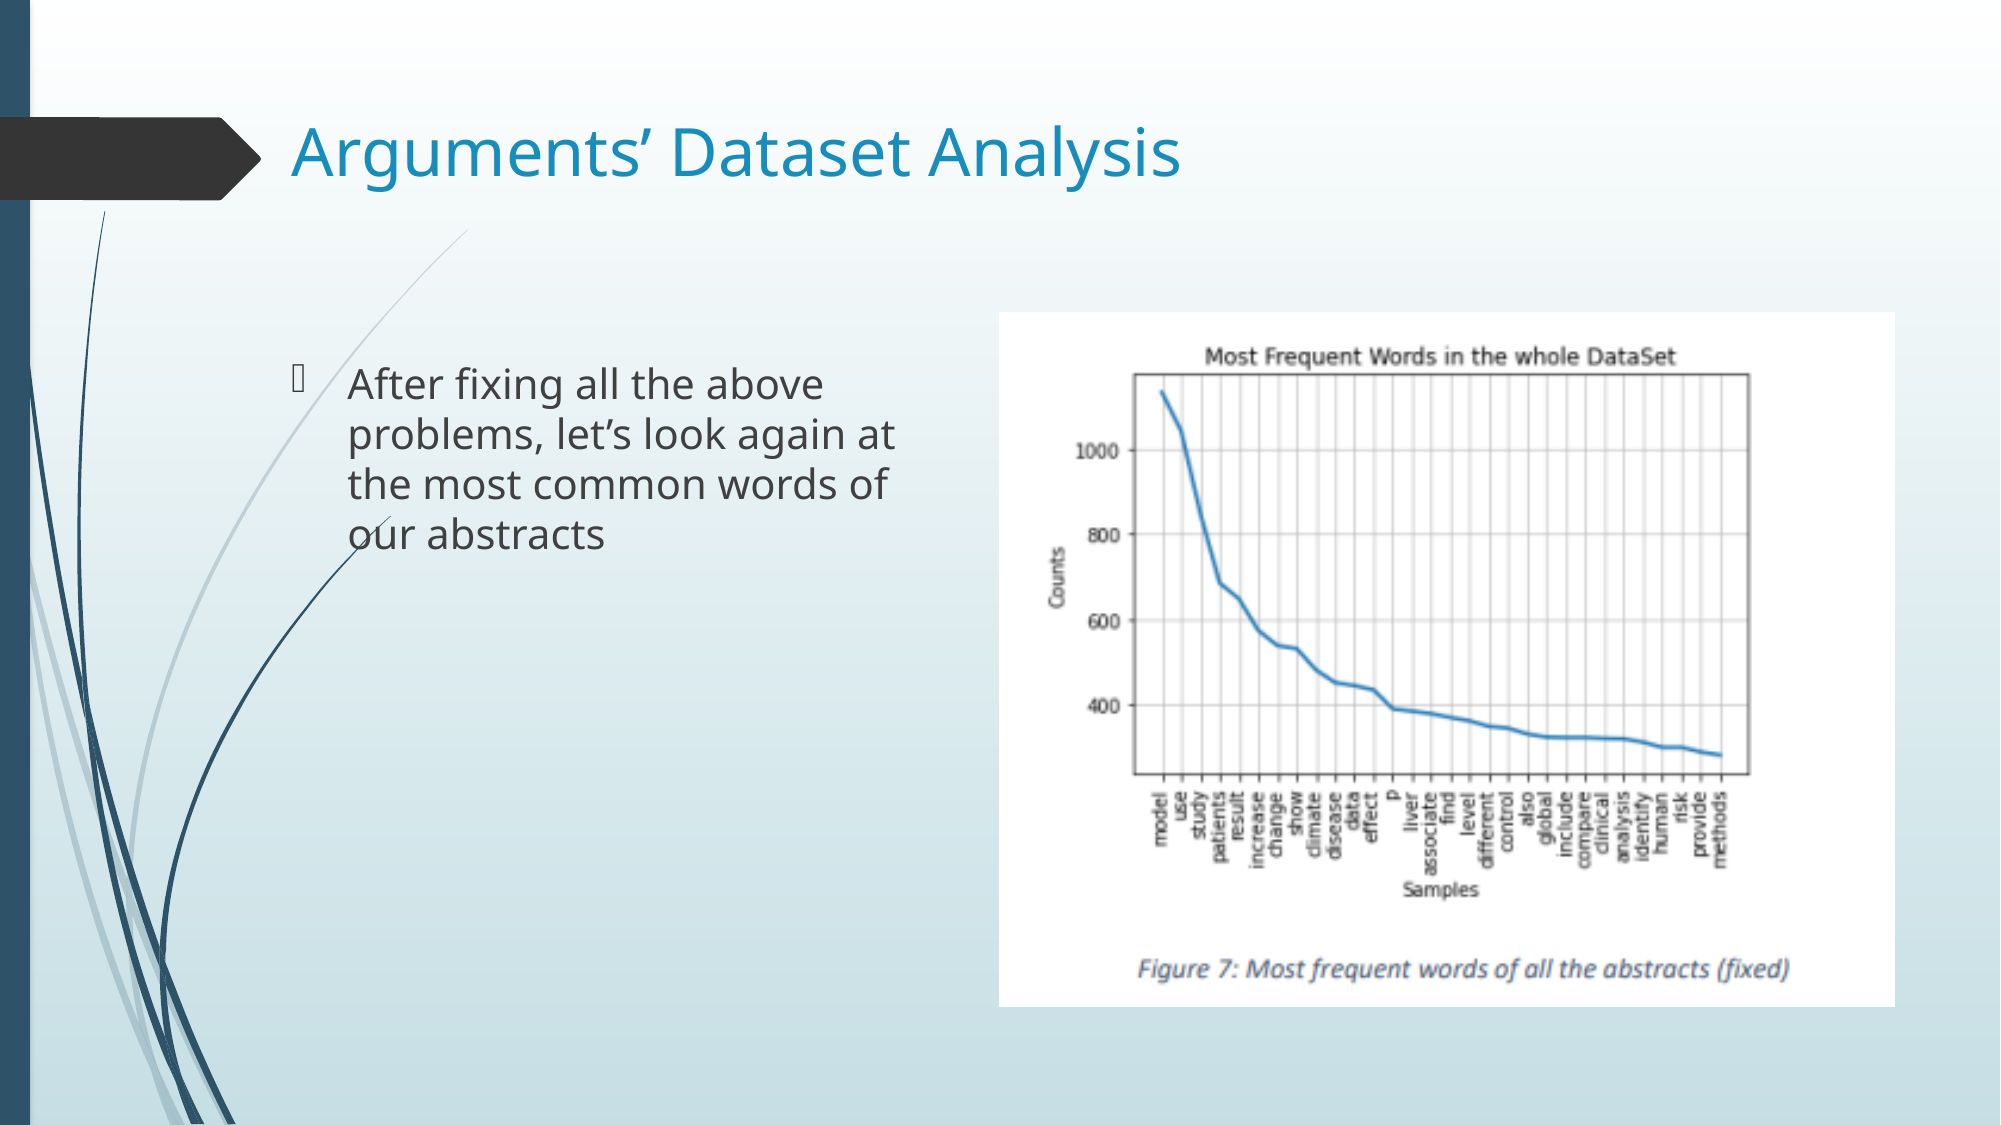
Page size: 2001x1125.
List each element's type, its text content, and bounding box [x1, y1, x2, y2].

picture [999, 312, 1895, 1008]
list After fixing all the above problems, let’s look again at the most common words of our abstracts [276, 350, 956, 970]
title Arguments’ Dataset Analysis [276, 102, 1233, 313]
